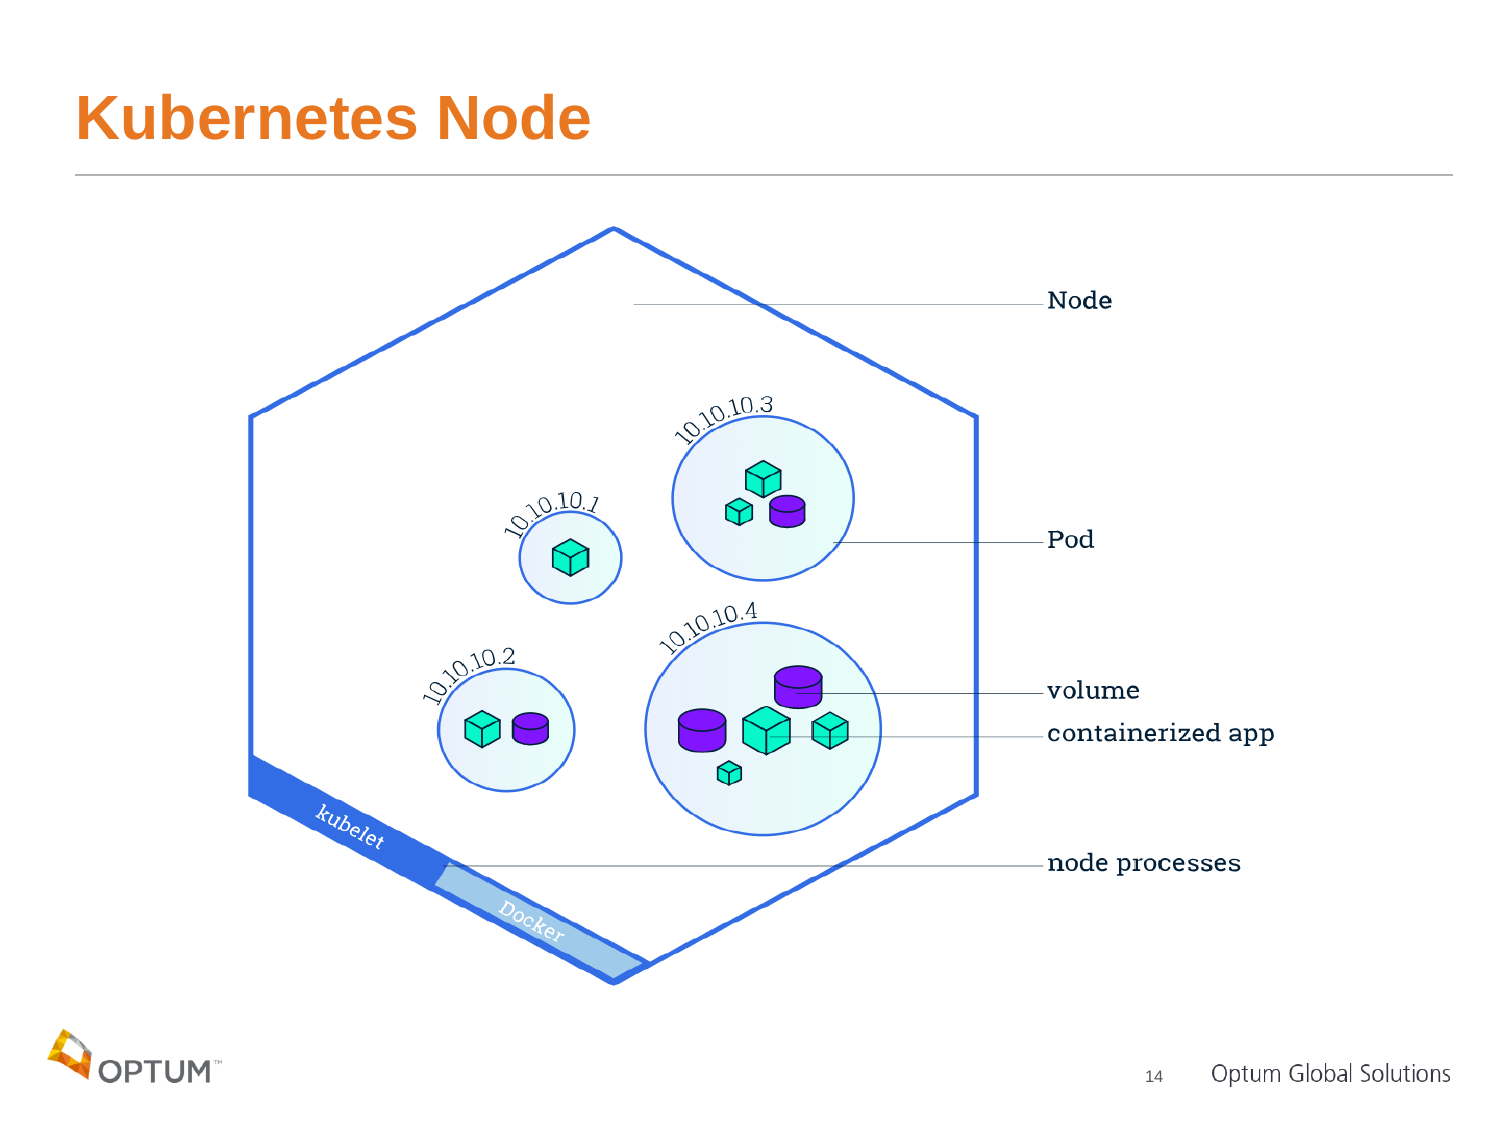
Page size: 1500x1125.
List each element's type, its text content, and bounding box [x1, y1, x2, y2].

slide_number 14 [1100, 1055, 1164, 1096]
picture [1212, 1063, 1450, 1087]
title Kubernetes Node [75, 50, 1454, 152]
picture [45, 1027, 224, 1084]
picture [189, 212, 1311, 1000]
